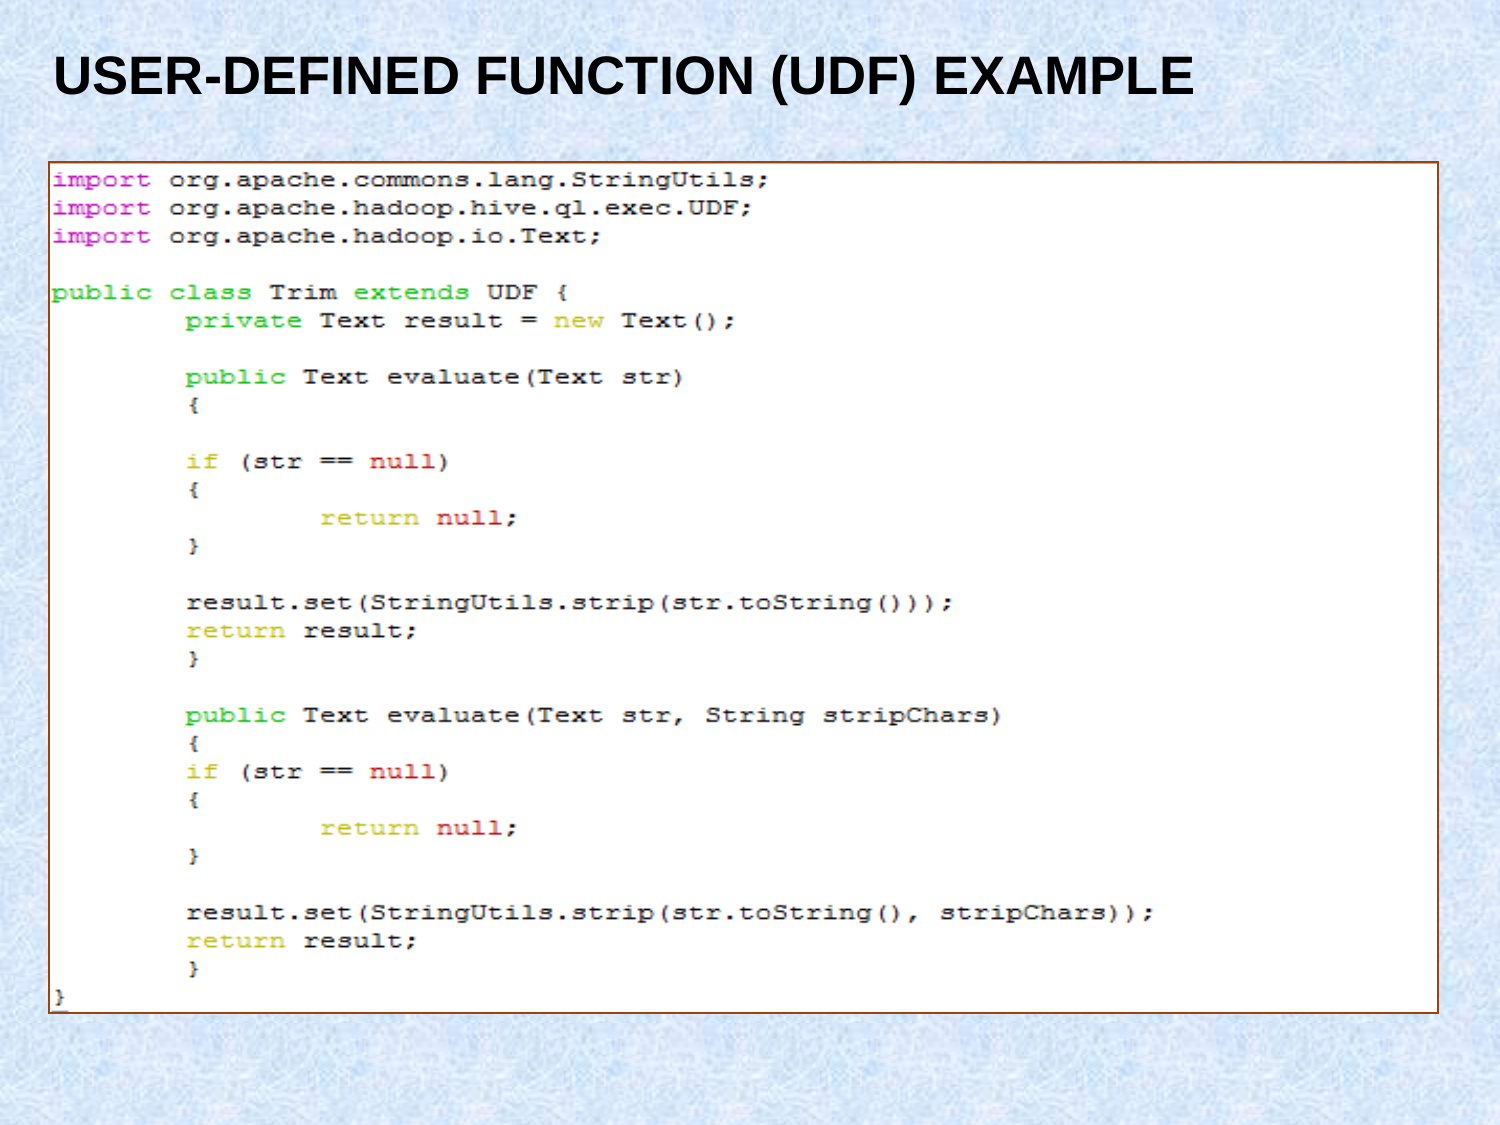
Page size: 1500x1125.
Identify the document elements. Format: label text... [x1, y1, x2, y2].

picture [0, 0, 1500, 1125]
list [49, 162, 1438, 1013]
title User-defined function (UDF) example [38, 4, 1478, 141]
